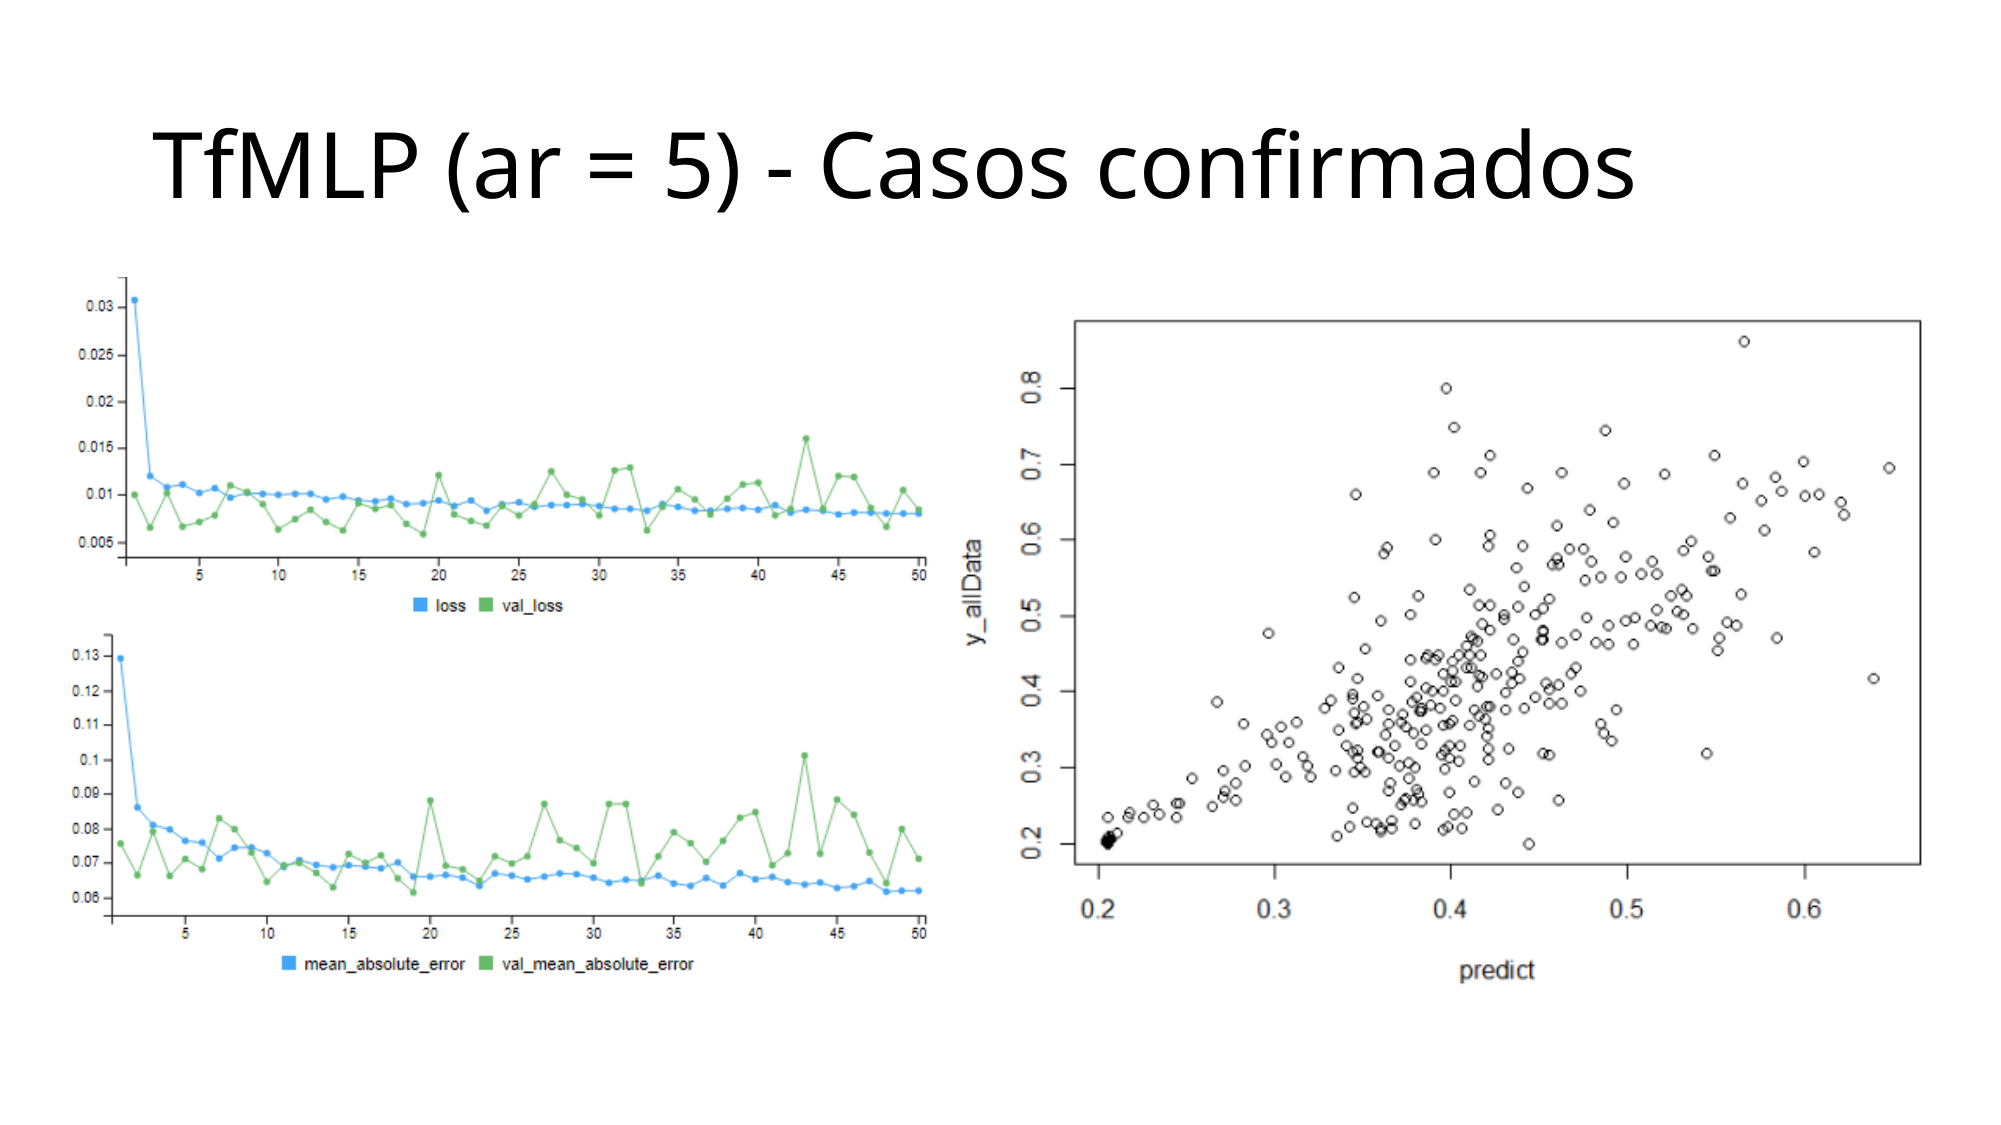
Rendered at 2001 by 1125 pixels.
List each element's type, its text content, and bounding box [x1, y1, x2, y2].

picture [46, 213, 1958, 989]
title TfMLP (ar = 5) - Casos confirmados [137, 59, 1863, 277]
